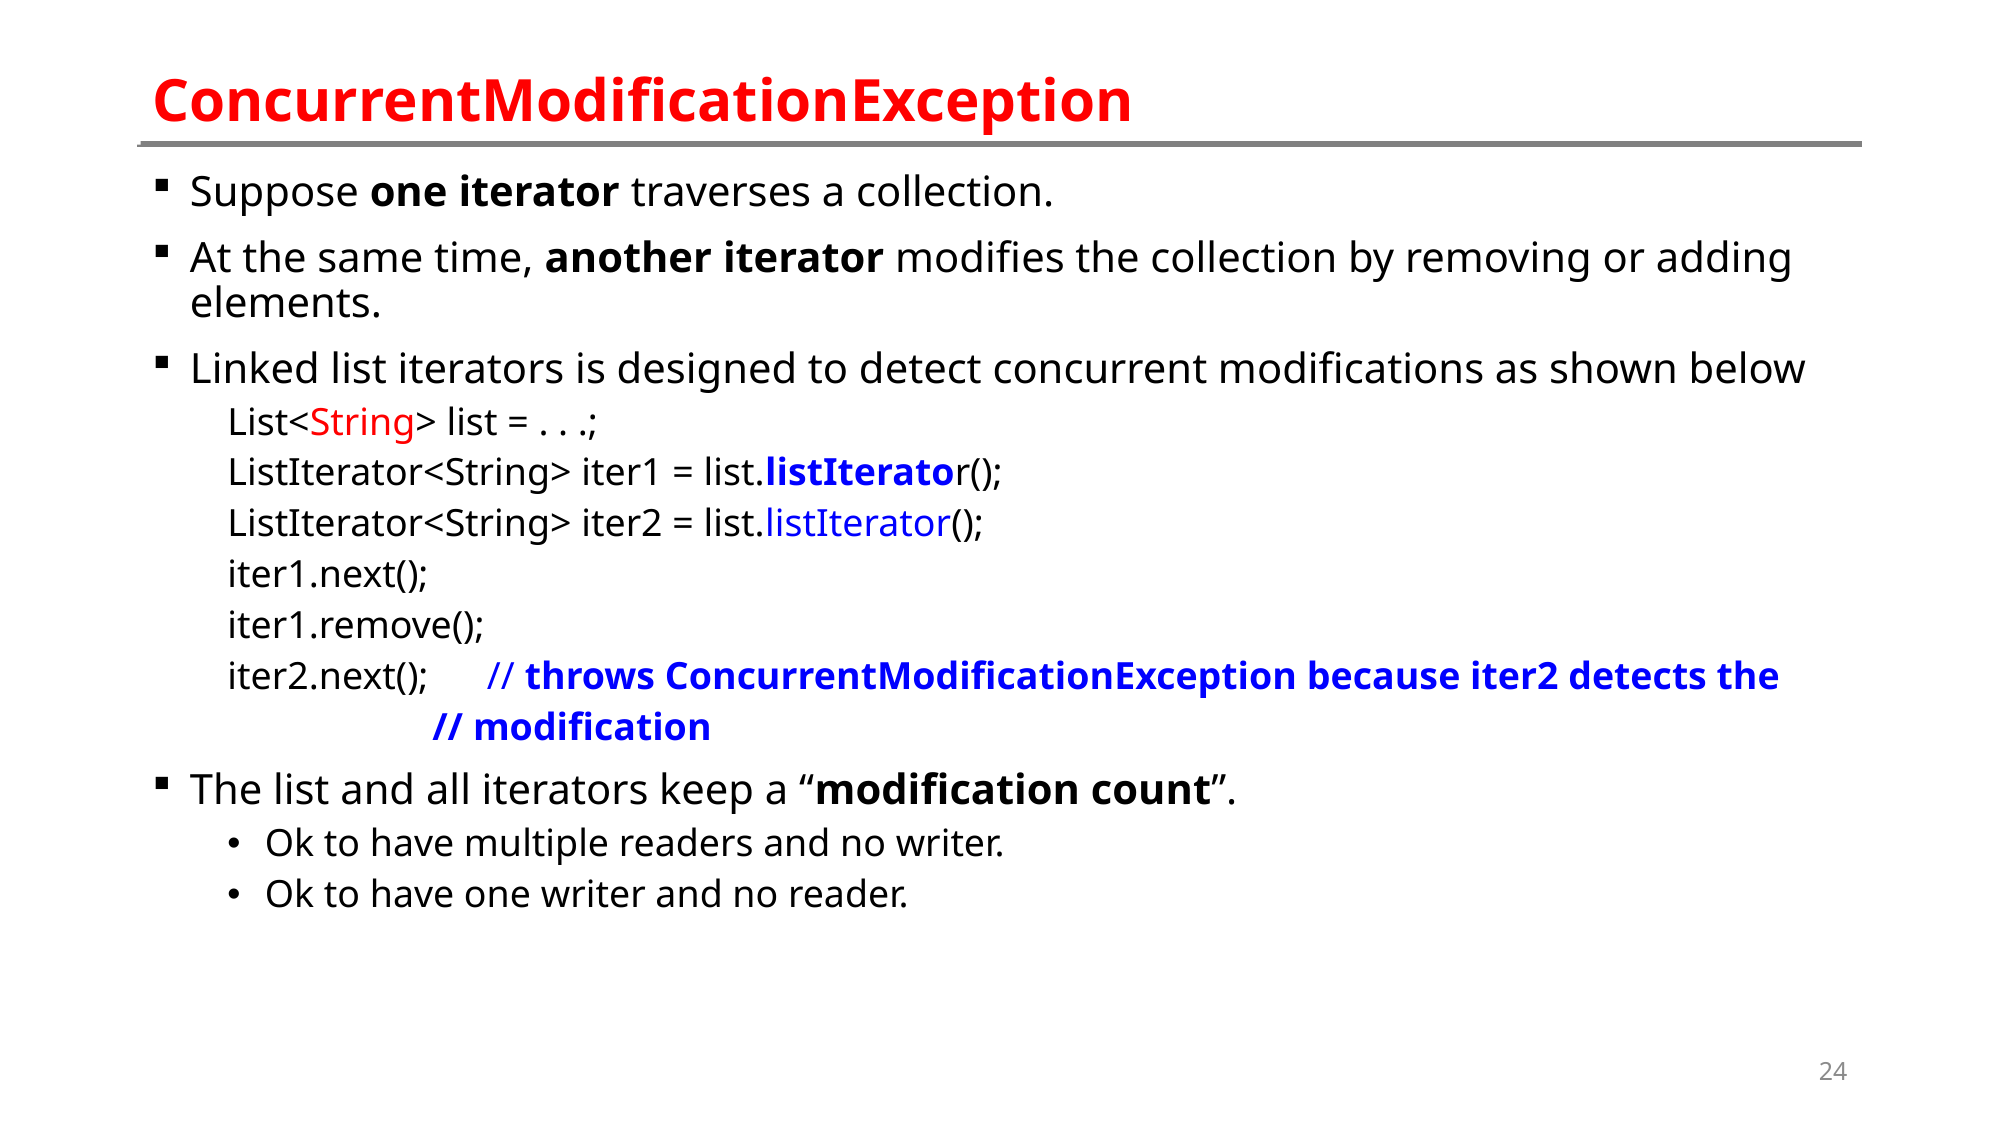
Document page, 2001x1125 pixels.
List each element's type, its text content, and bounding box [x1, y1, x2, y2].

list Suppose one iterator traverses a collection. At the same time, another iterator modifies the collection by removing or adding elements. Linked list iterators is designed to detect concurrent modifications as shown below List<String> list = . . .; ListIterator<String> iter1 = list.listIterator(); ListIterator<String> iter2 = list.listIterator(); iter1.next(); iter1.remove(); iter2.next(); // throws ConcurrentModificationException because iter2 detects the // modification The list and all iterators keep a “modification count”. Ok to have multiple readers and no writer. Ok to have one writer and no reader. [137, 162, 1863, 1014]
slide_number 24 [1412, 1042, 1863, 1103]
title ConcurrentModificationException [137, 59, 1863, 145]
